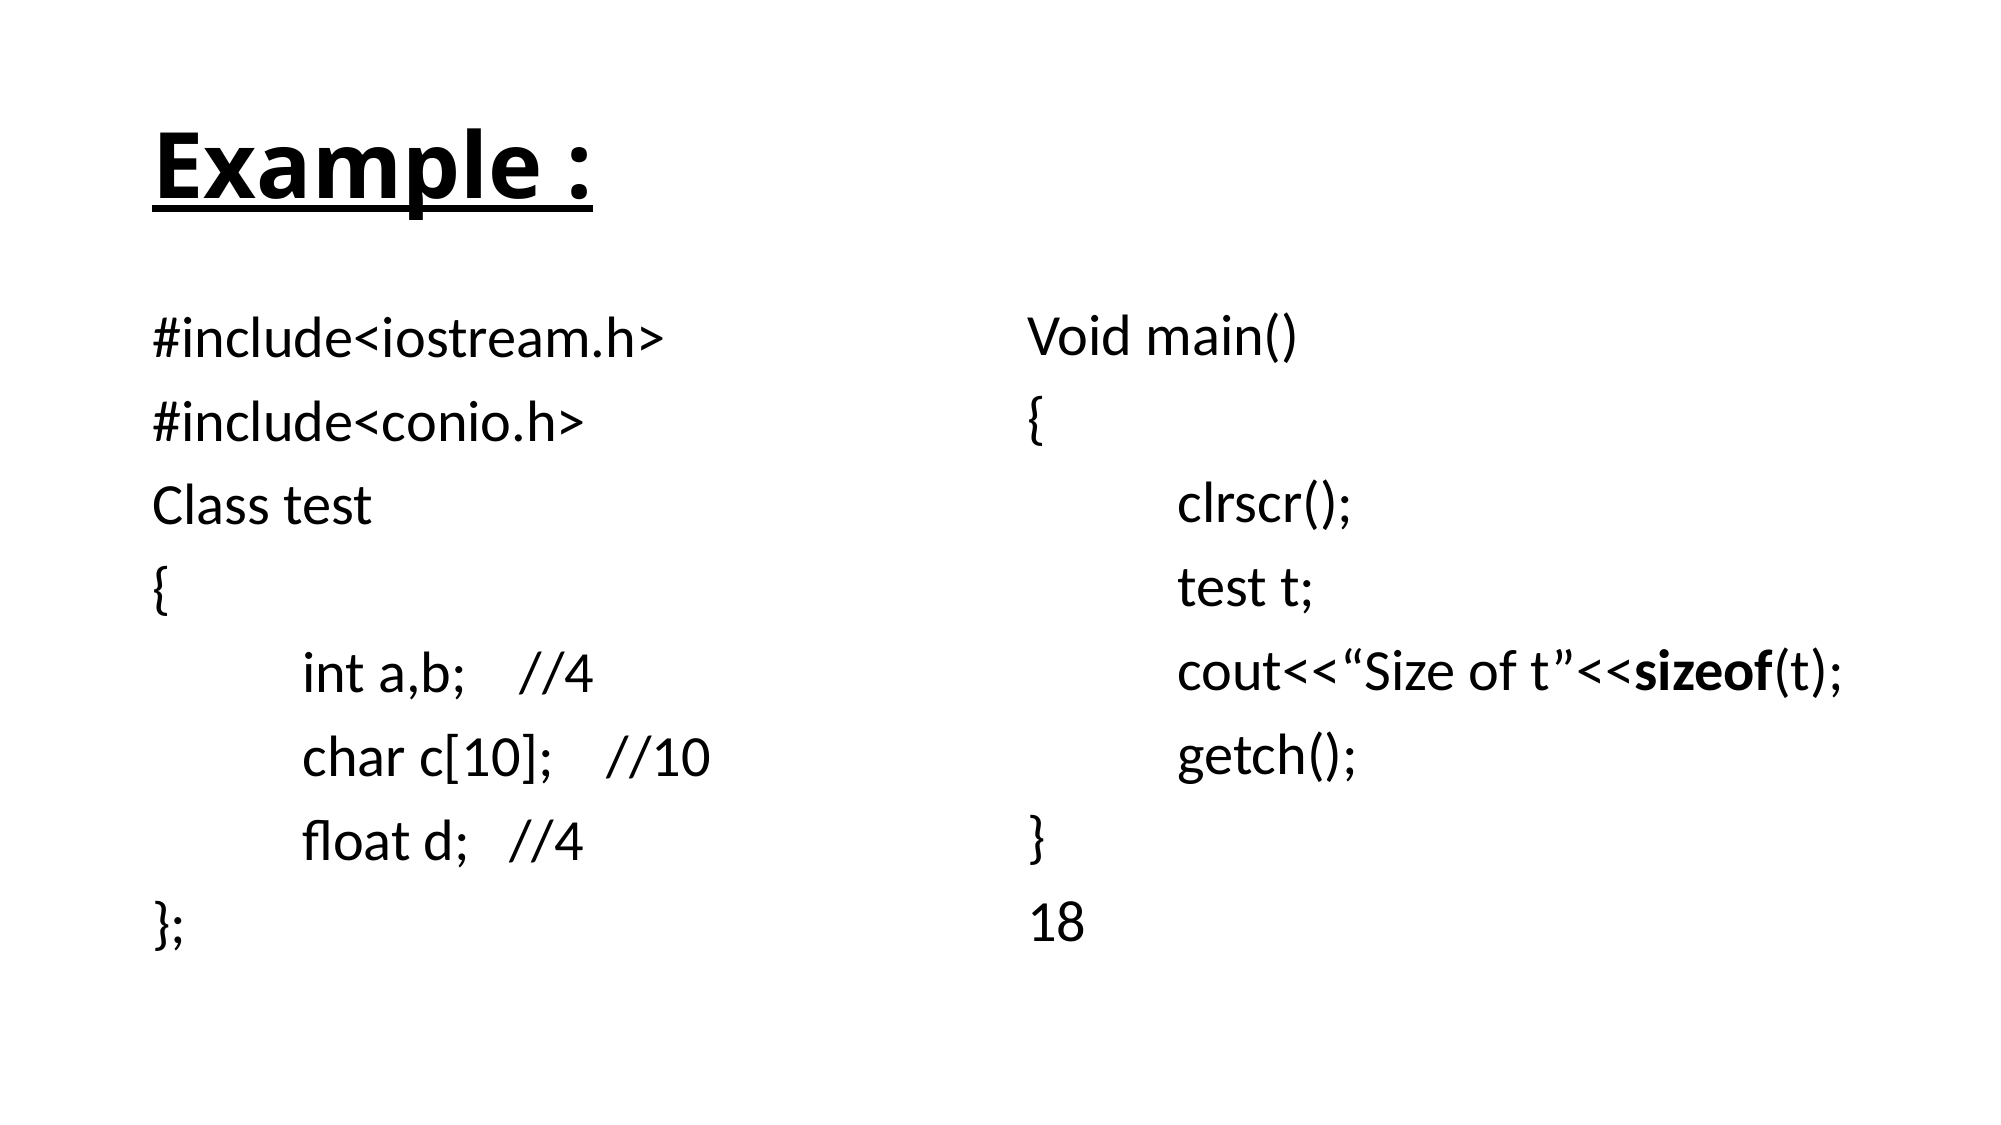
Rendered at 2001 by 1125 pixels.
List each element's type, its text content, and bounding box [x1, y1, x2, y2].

title Example : [137, 59, 1863, 278]
list Void main() { clrscr(); test t; cout<<“Size of t”<<sizeof(t); getch(); } 18 [1012, 297, 1863, 1012]
list #include<iostream.h> #include<conio.h> Class test { int a,b; //4 char c[10]; //10 float d; //4 }; [137, 299, 988, 1014]
